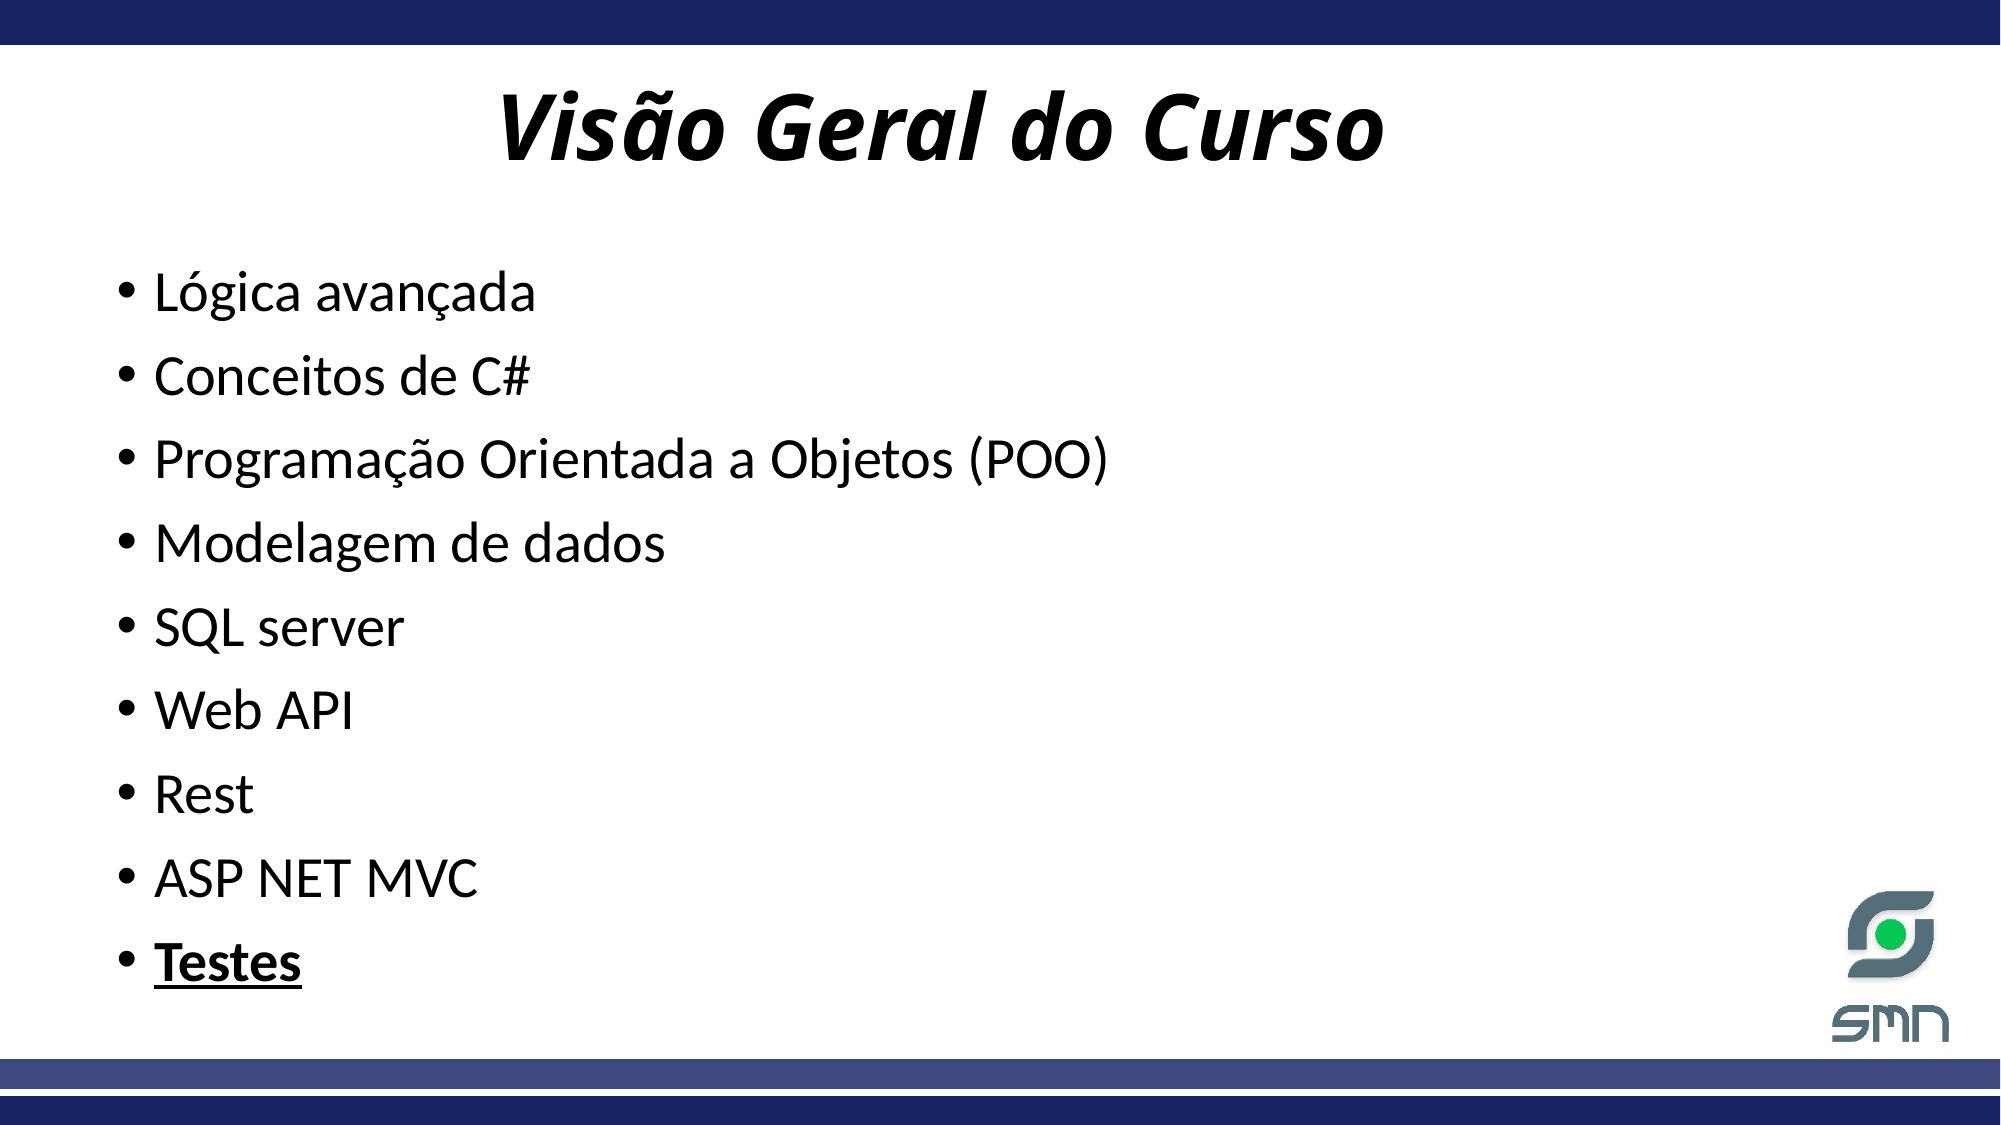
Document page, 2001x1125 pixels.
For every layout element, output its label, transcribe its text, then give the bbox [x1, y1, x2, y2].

title Visão Geral do Curso [79, 58, 1805, 204]
list Lógica avançada Conceitos de C# Programação Orientada a Objetos (POO) Modelagem de dados SQL server Web API Rest ASP NET MVC Testes [101, 253, 1827, 1039]
picture [1817, 860, 1964, 1057]
